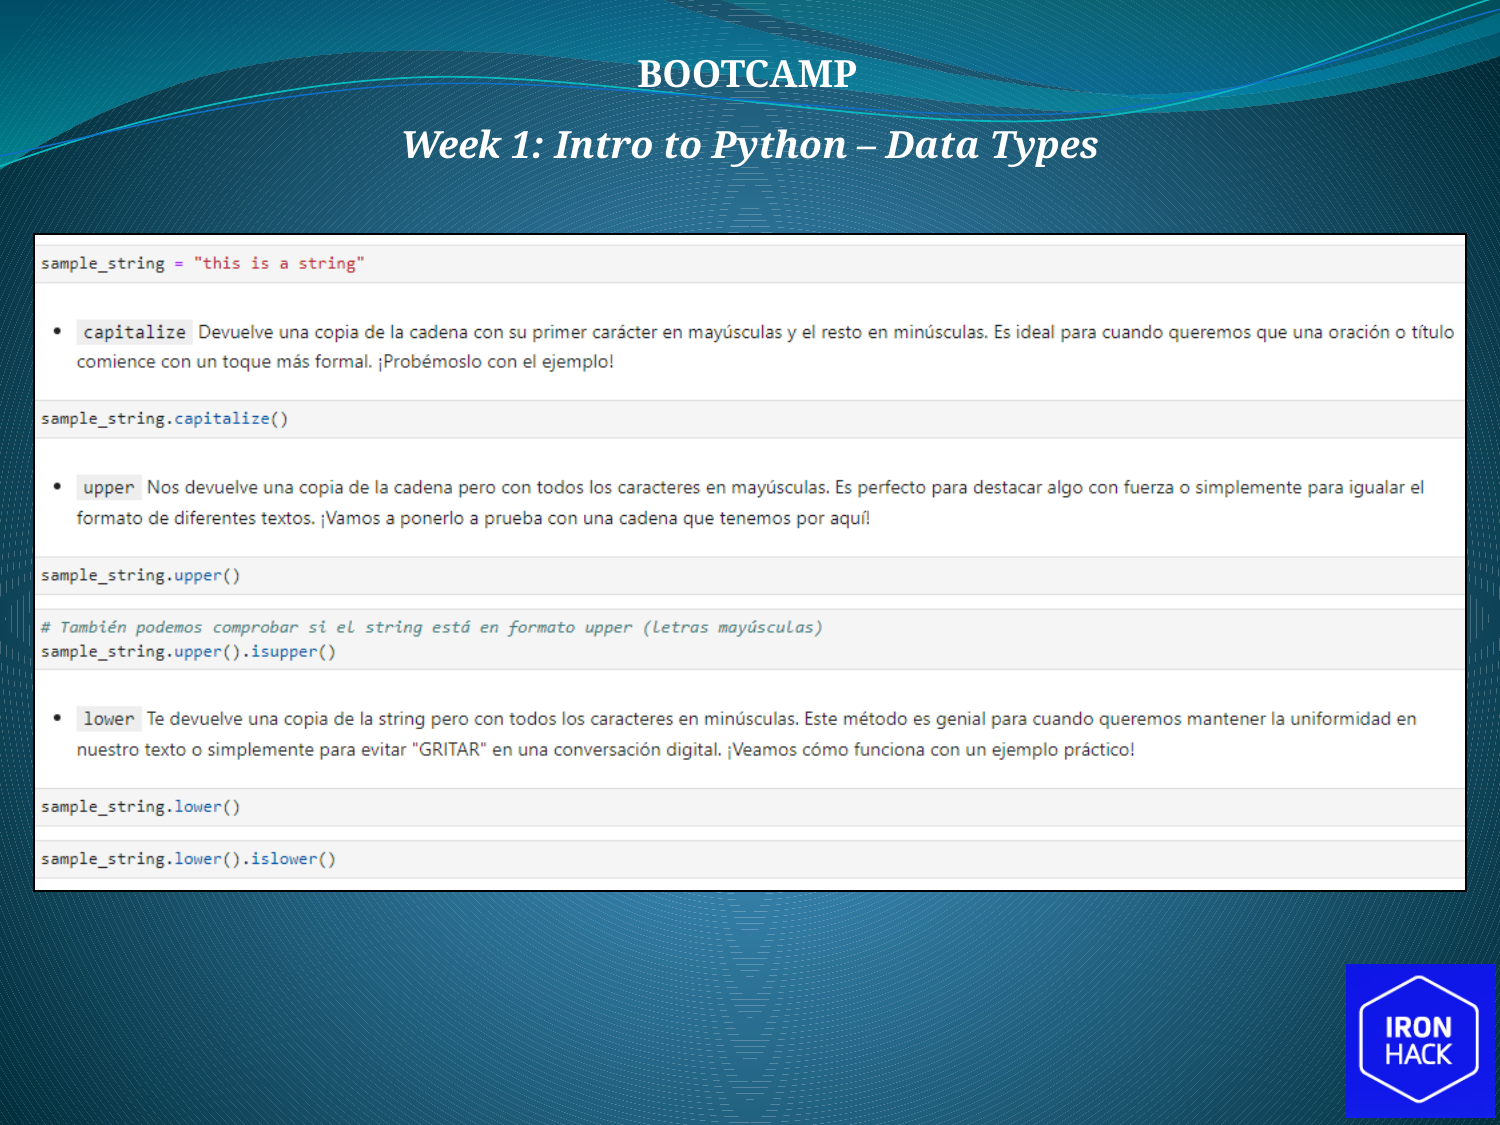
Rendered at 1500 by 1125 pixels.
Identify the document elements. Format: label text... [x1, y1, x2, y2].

picture [34, 234, 1466, 891]
picture [1346, 963, 1495, 1118]
text_box BOOTCAMP [622, 42, 878, 103]
text_box Week 1: Intro to Python – Data Types [385, 113, 1115, 174]
